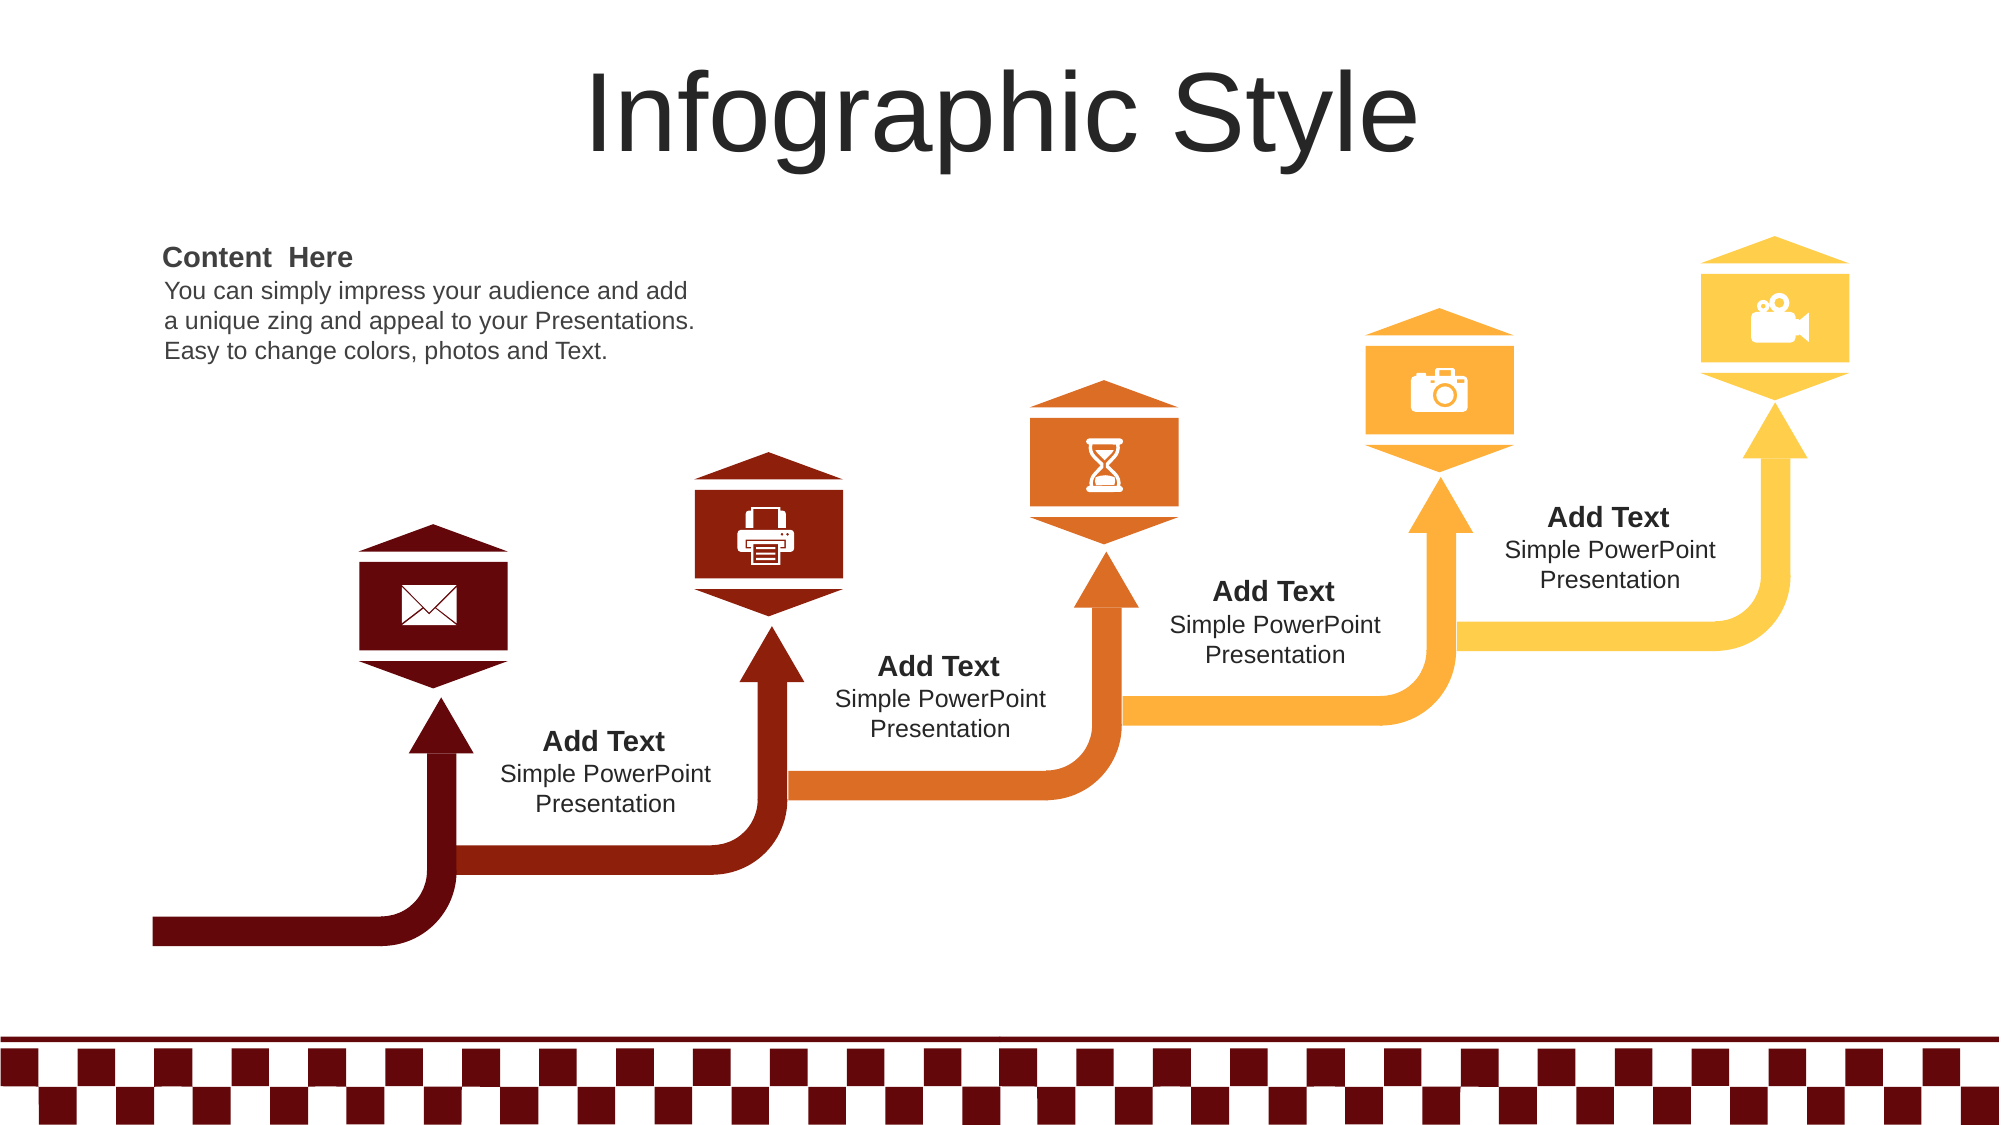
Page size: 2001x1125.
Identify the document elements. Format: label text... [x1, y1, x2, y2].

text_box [453, 626, 805, 875]
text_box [1456, 402, 1808, 651]
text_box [1029, 380, 1179, 545]
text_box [152, 697, 474, 947]
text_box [1132, 565, 1417, 677]
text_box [1122, 476, 1474, 726]
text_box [693, 452, 844, 617]
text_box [147, 230, 714, 374]
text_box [474, 714, 747, 826]
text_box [358, 524, 508, 689]
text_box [798, 639, 1082, 752]
list Infographic Style [53, 55, 1952, 175]
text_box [1364, 308, 1514, 473]
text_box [1467, 490, 1752, 603]
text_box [788, 551, 1139, 801]
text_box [1700, 236, 1850, 401]
